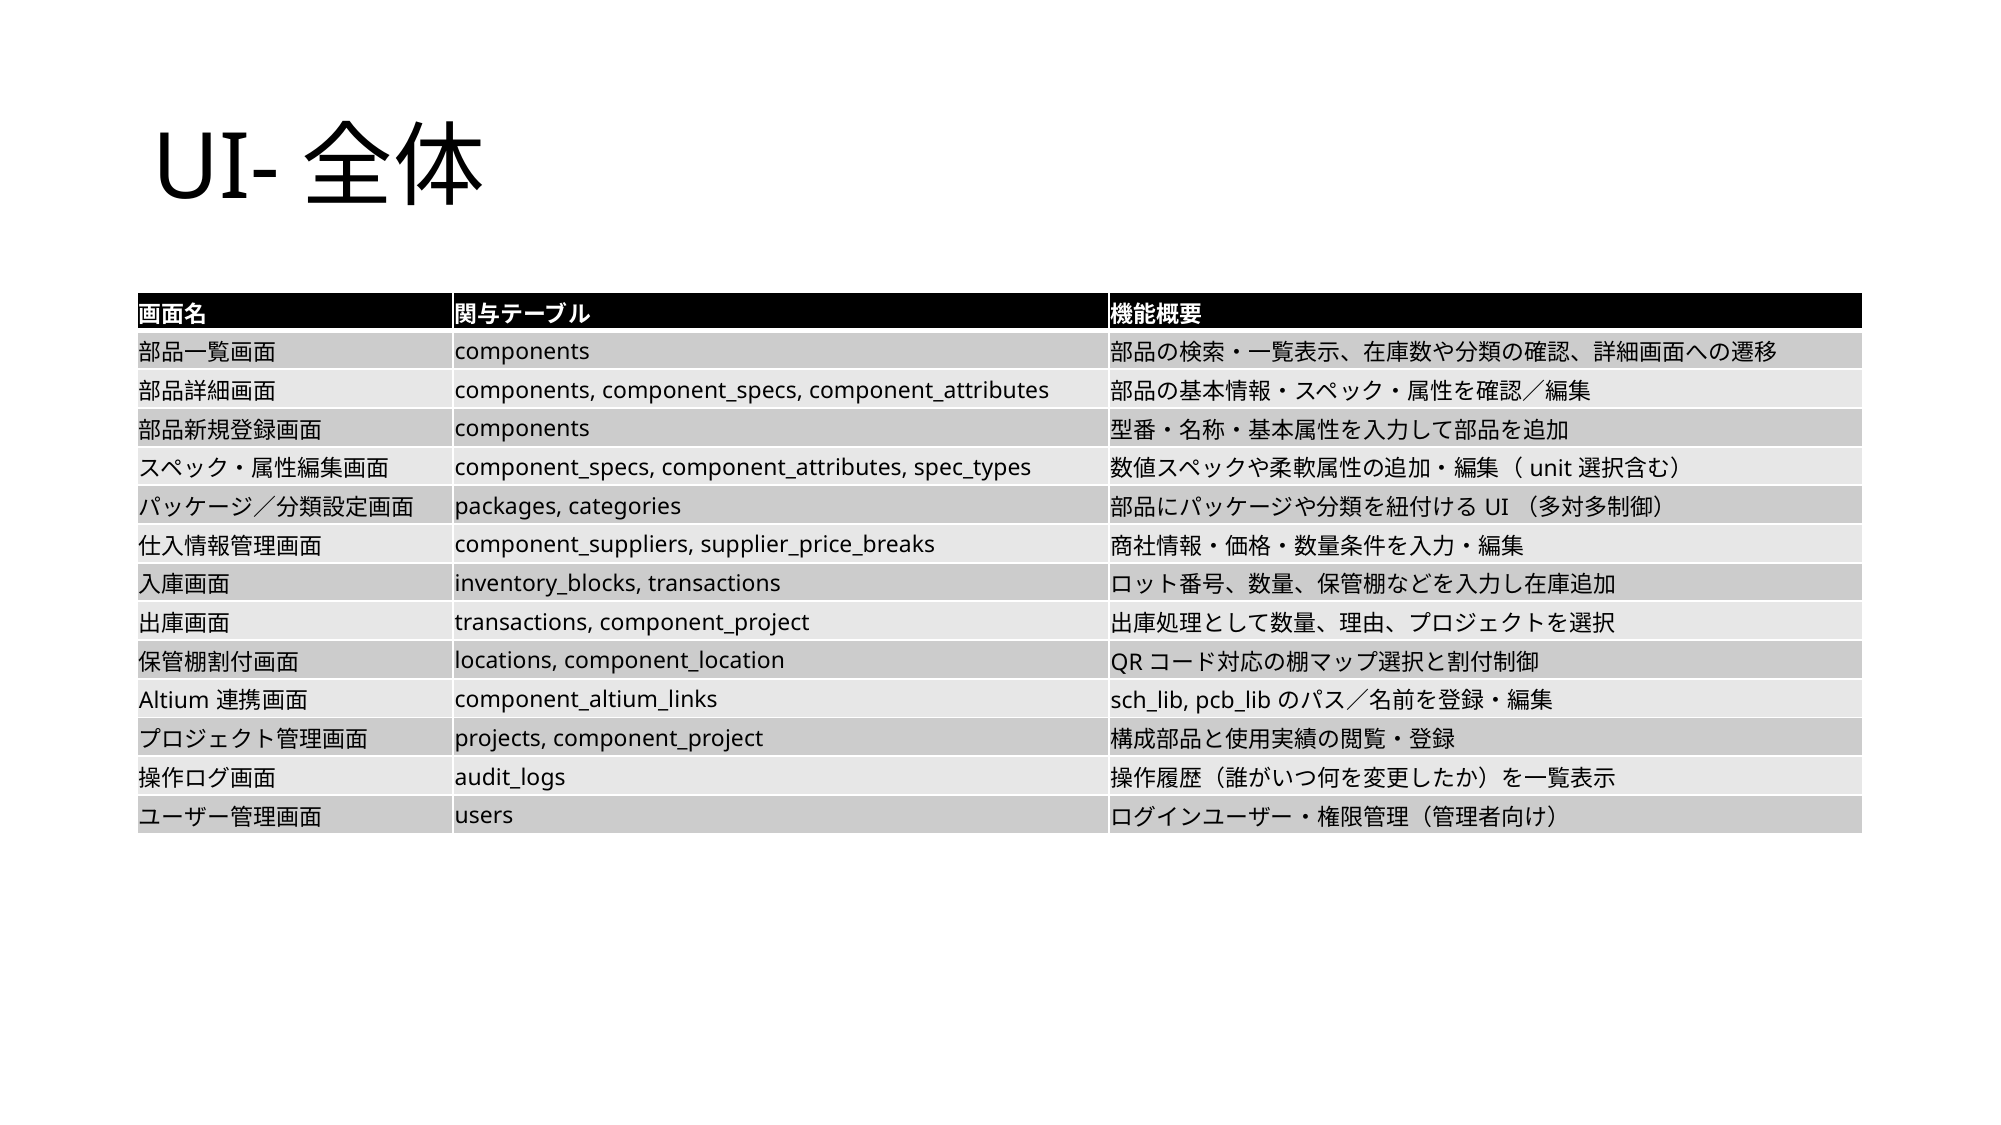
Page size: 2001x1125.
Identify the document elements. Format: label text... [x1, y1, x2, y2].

table_cell users [454, 796, 1108, 833]
table_cell sch_lib, pcb_libのパス／名前を登録・編集 [1110, 680, 1862, 717]
table_cell 入庫画面 [138, 564, 452, 600]
table_header 機能概要 [1110, 293, 1862, 328]
table_cell locations, component_location [454, 641, 1108, 678]
table_cell component_suppliers, supplier_price_breaks [454, 525, 1108, 562]
table_cell components [454, 333, 1108, 368]
table_cell 操作ログ画面 [138, 757, 452, 794]
table_cell スペック・属性編集画面 [138, 448, 452, 484]
table_cell audit_logs [454, 757, 1108, 794]
table_cell 保管棚割付画面 [138, 641, 452, 678]
table_header 関与テーブル [454, 293, 1108, 328]
table_cell components [454, 409, 1108, 446]
table_cell 部品にパッケージや分類を紐付けるUI（多対多制御） [1110, 486, 1862, 523]
table_cell 操作履歴（誰がいつ何を変更したか）を一覧表示 [1110, 757, 1862, 794]
table_cell 商社情報・価格・数量条件を入力・編集 [1110, 525, 1862, 562]
table_cell 出庫処理として数量、理由、プロジェクトを選択 [1110, 602, 1862, 639]
title UI-全体 [137, 59, 1863, 278]
table_cell ロット番号、数量、保管棚などを入力し在庫追加 [1110, 564, 1862, 600]
table_cell 数値スペックや柔軟属性の追加・編集（unit選択含む） [1110, 448, 1862, 484]
table_cell QRコード対応の棚マップ選択と割付制御 [1110, 641, 1862, 678]
table_cell 構成部品と使用実績の閲覧・登録 [1110, 718, 1862, 755]
table_cell components, component_specs, component_attributes [454, 370, 1108, 407]
table_cell transactions, component_project [454, 602, 1108, 639]
table_cell packages, categories [454, 486, 1108, 523]
table_cell 部品一覧画面 [138, 333, 452, 368]
table_cell component_specs, component_attributes, spec_types [454, 448, 1108, 484]
table_cell 型番・名称・基本属性を入力して部品を追加 [1110, 409, 1862, 446]
table_cell ログインユーザー・権限管理（管理者向け） [1110, 796, 1862, 833]
table_cell 部品の基本情報・スペック・属性を確認／編集 [1110, 370, 1862, 407]
table_cell プロジェクト管理画面 [138, 718, 452, 755]
table_cell 仕入情報管理画面 [138, 525, 452, 562]
table_cell 部品詳細画面 [138, 370, 452, 407]
table_cell 部品の検索・一覧表示、在庫数や分類の確認、詳細画面への遷移 [1110, 333, 1862, 368]
table_cell Altium連携画面 [138, 680, 452, 717]
table_cell component_altium_links [454, 680, 1108, 717]
table_cell 部品新規登録画面 [138, 409, 452, 446]
table_cell projects, component_project [454, 718, 1108, 755]
table_cell ユーザー管理画面 [138, 796, 452, 833]
table_cell inventory_blocks, transactions [454, 564, 1108, 600]
table_cell パッケージ／分類設定画面 [138, 486, 452, 523]
table_cell 出庫画面 [138, 602, 452, 639]
table_header 画面名 [138, 293, 452, 328]
